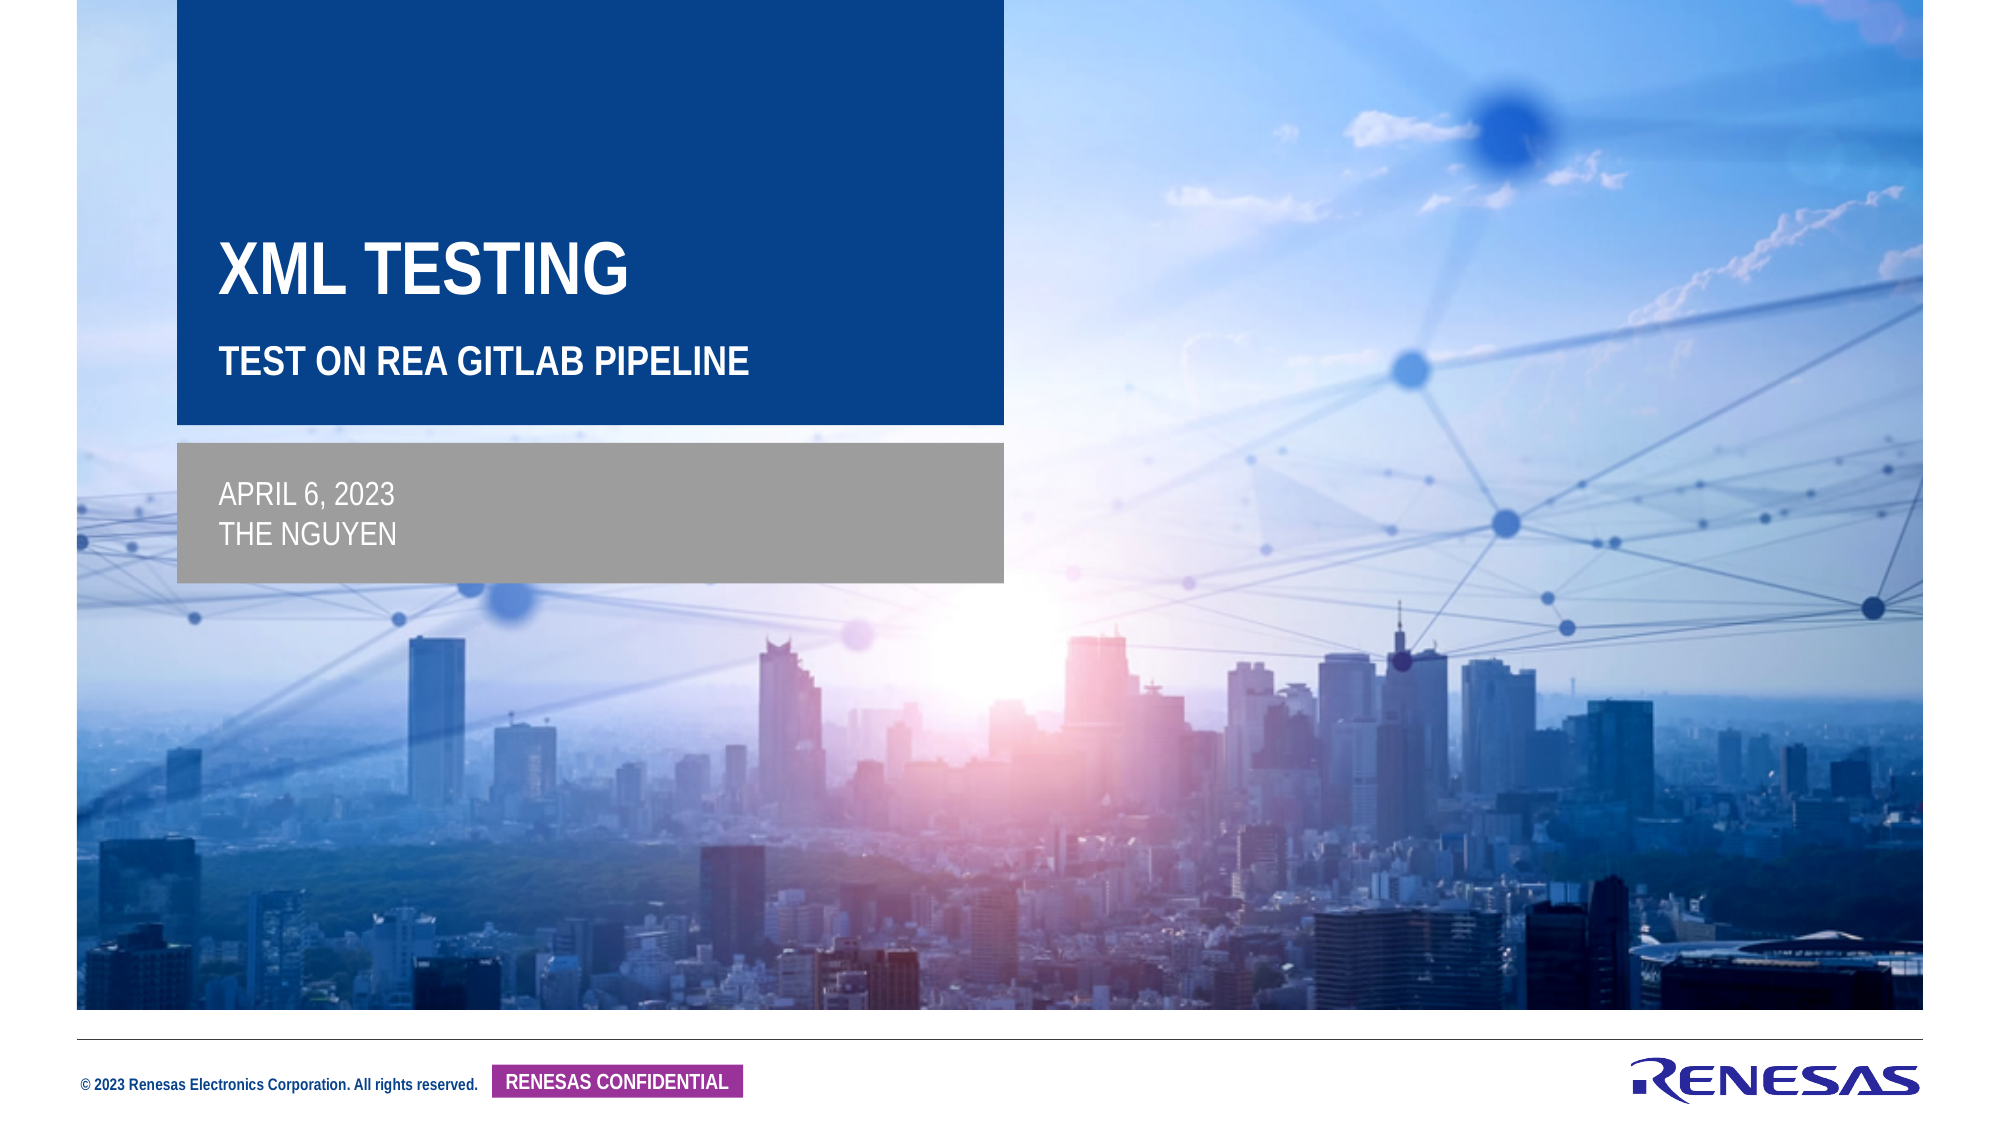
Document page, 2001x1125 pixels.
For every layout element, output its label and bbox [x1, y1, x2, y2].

picture [76, 0, 1923, 1010]
picture [1628, 1055, 1923, 1106]
